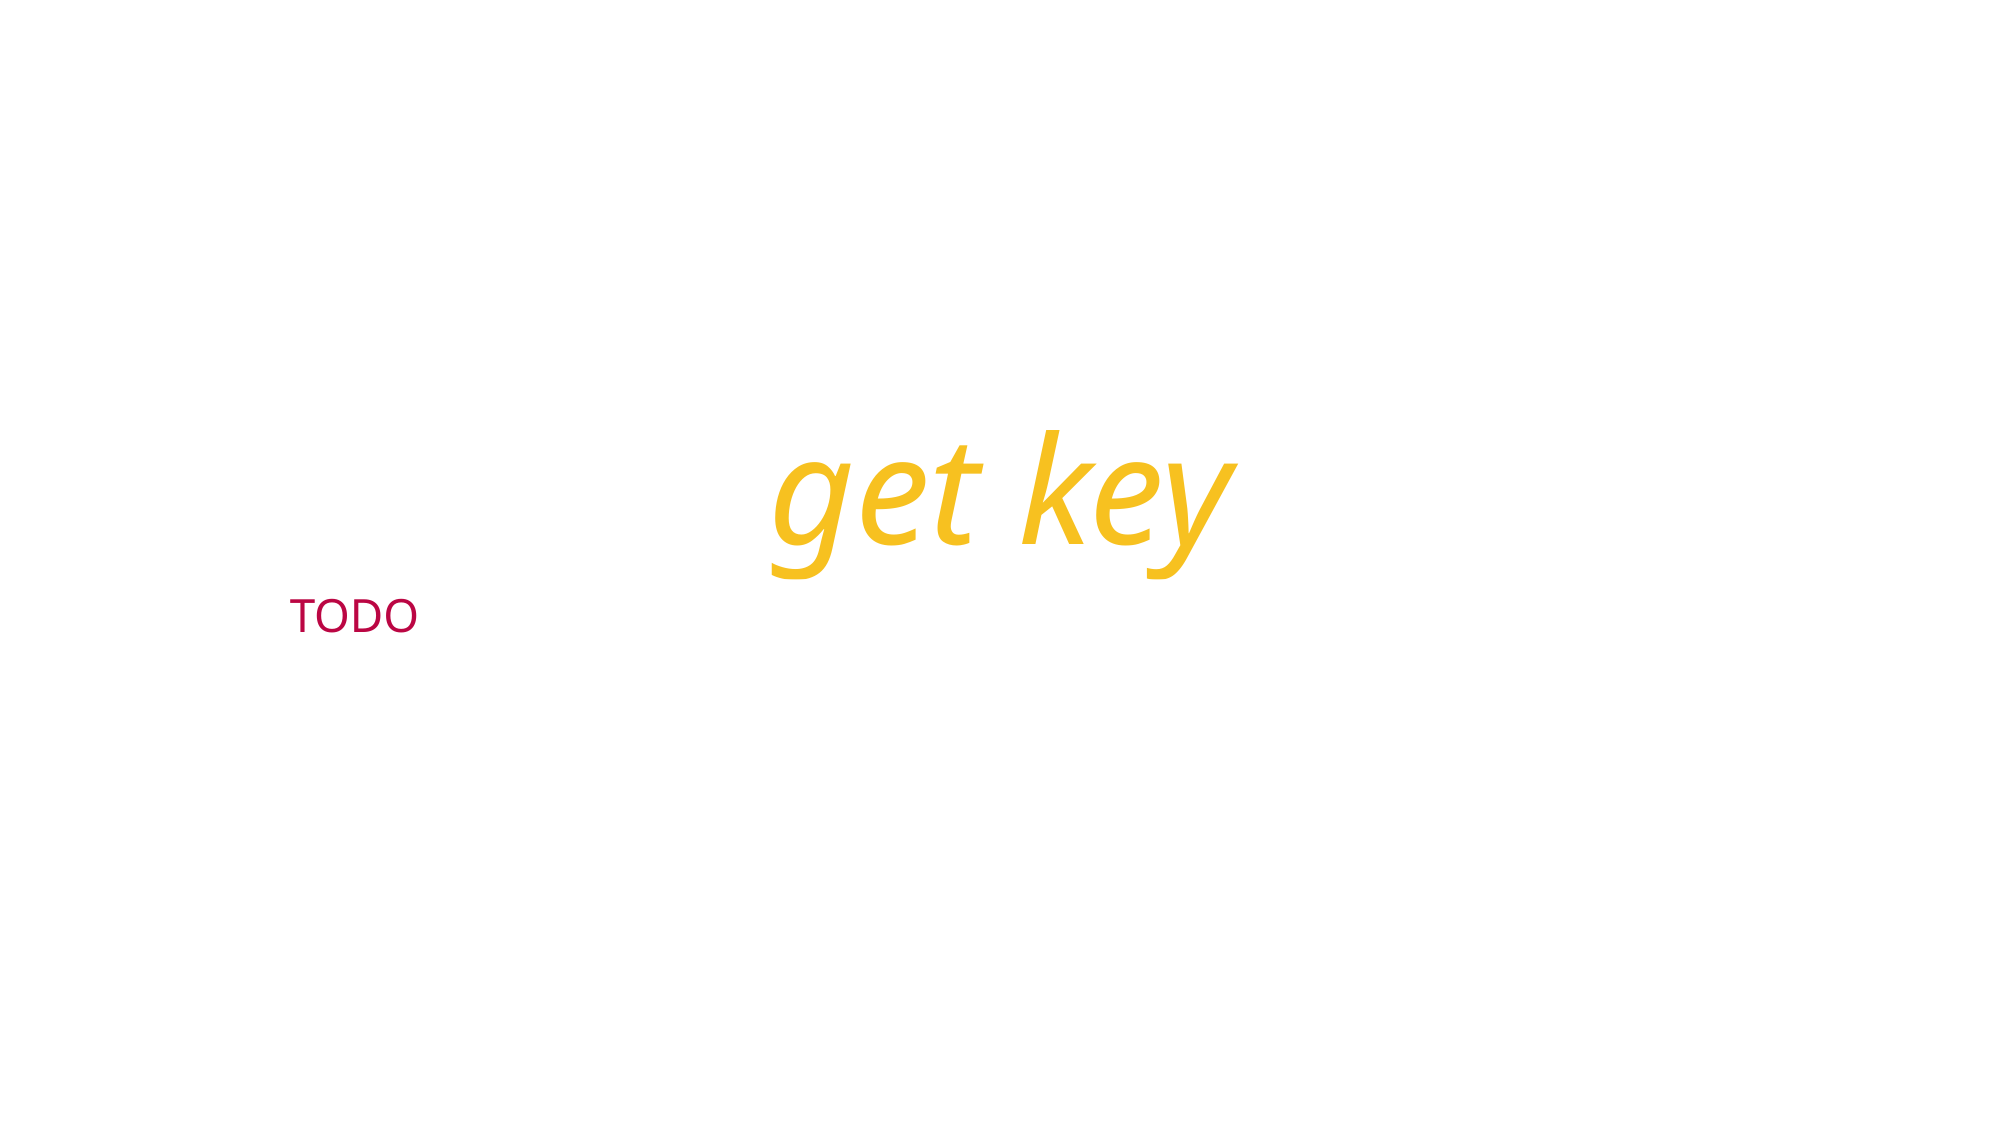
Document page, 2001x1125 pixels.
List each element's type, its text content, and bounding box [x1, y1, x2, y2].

text_box TODO [275, 579, 1725, 650]
text_box get key [275, 387, 1725, 579]
